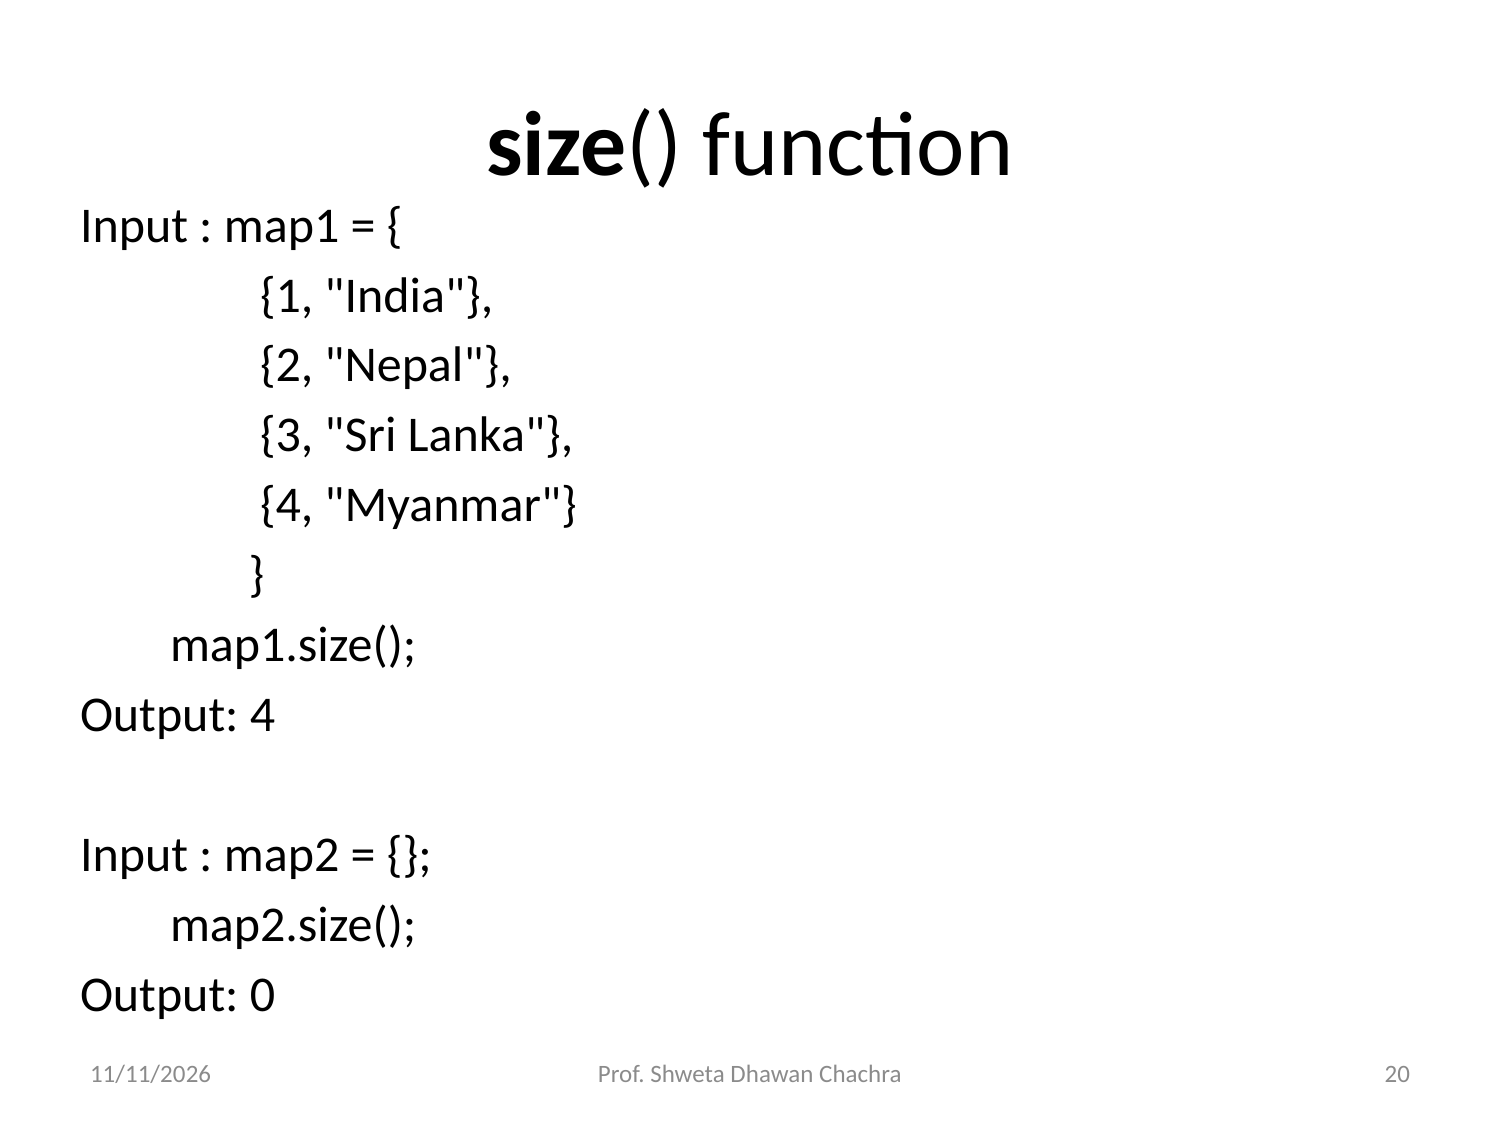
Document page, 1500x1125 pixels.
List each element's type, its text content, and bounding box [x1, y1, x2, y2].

footer Prof. Shweta Dhawan Chachra [512, 1042, 988, 1103]
slide_number 20 [1074, 1042, 1425, 1103]
title size() function [75, 45, 1425, 233]
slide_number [75, 1042, 425, 1103]
list Input : map1 = { {1, "India"}, {2, "Nepal"}, {3, "Sri Lanka"}, {4, "Myanmar"} } map1.size(); Output: 4 Input : map2 = {}; map2.size(); Output: 0 [64, 184, 1415, 927]
